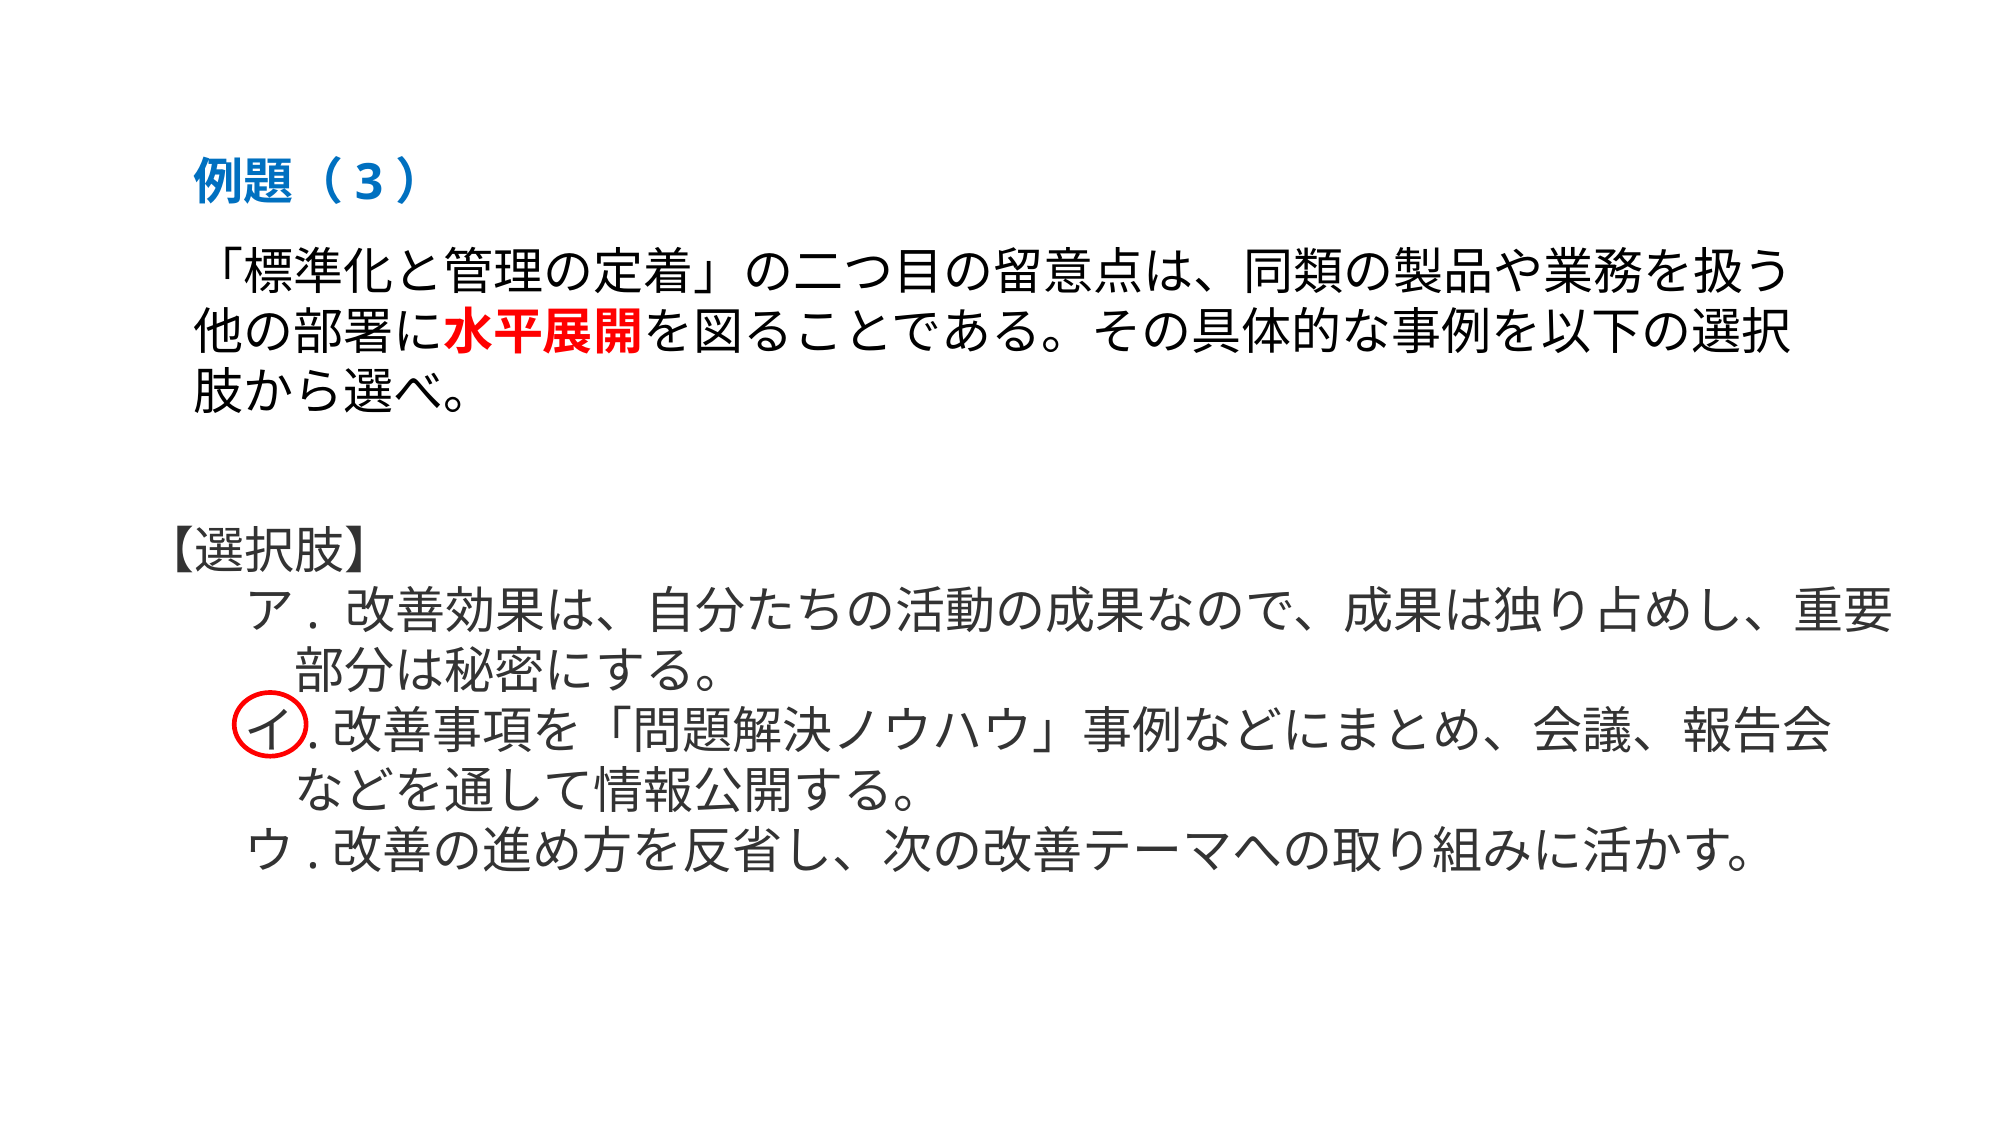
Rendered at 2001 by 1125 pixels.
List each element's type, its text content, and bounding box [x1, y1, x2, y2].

text_box [233, 691, 308, 758]
text_box 【選択肢】 ア. 改善効果は、自分たちの活動の成果なので、成果は独り占めし、重要 部分は秘密にする。 イ.改善事項を「問題解決ノウハウ」事例などにまとめ、会議、報告会 などを通して情報公開する。 ウ.改善の進め方を反省し、次の改善テーマへの取り組みに活かす。 [129, 510, 1920, 946]
text_box 例題（3） 「標準化と管理の定着」の二つ目の留意点は、同類の製品や業務を扱う他の部署に水平展開を図ることである。その具体的な事例を以下の選択肢から選べ。 [178, 141, 1822, 427]
